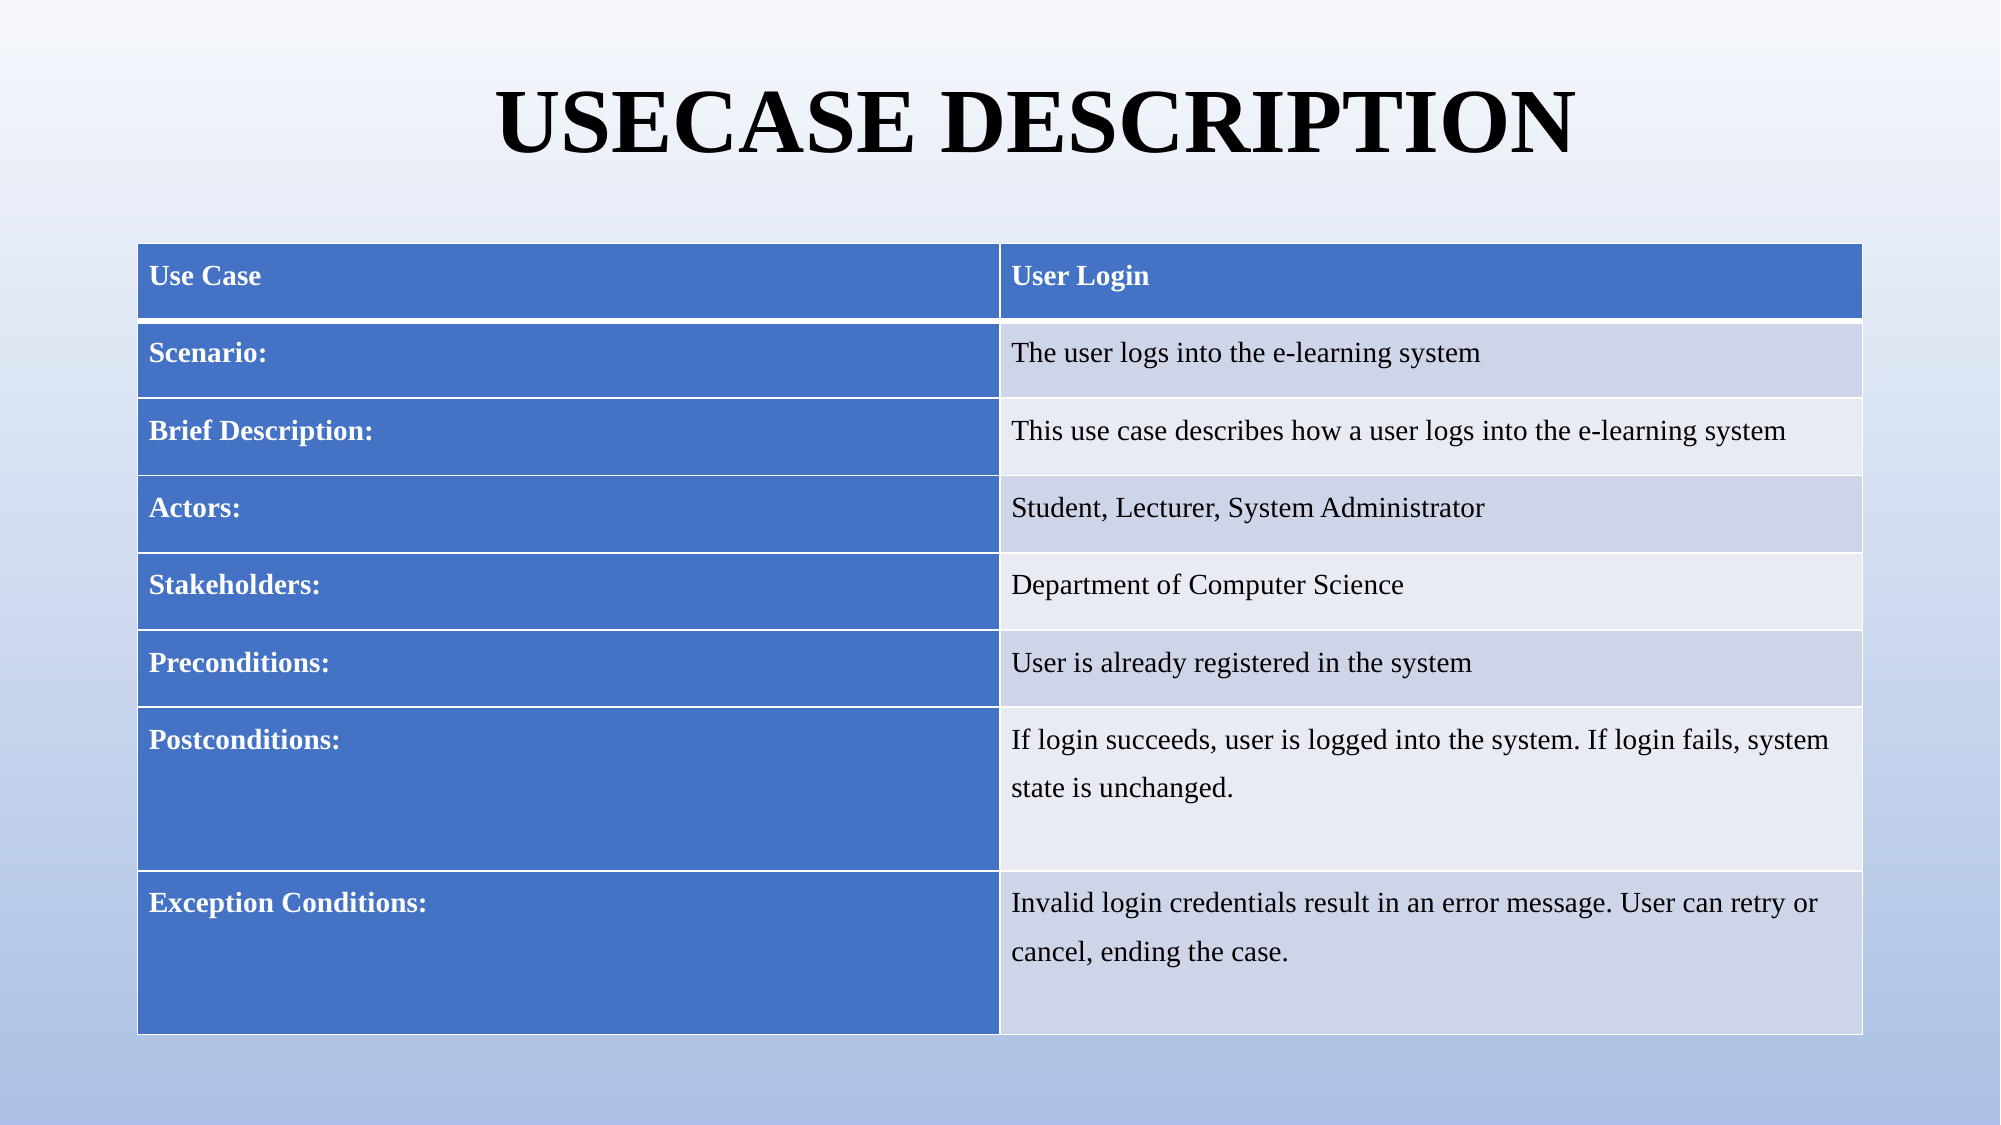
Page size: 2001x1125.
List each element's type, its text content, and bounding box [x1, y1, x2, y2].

table_cell Actors: [138, 476, 999, 552]
table_cell The user logs into the e-learning system [1001, 324, 1862, 397]
table_cell Exception Conditions: [138, 872, 999, 1034]
table_cell Department of Computer Science [1001, 554, 1862, 629]
table_cell Brief Description: [138, 399, 999, 475]
table_cell User is already registered in the system [1001, 631, 1862, 706]
table_header User Login [1001, 244, 1862, 318]
table_cell Invalid login credentials result in an error message. User can retry or cancel, ending the case. [1001, 872, 1862, 1034]
table_cell Postconditions: [138, 708, 999, 870]
table_cell Scenario: [138, 324, 999, 397]
table_cell This use case describes how a user logs into the e-learning system [1001, 399, 1862, 475]
table_cell Preconditions: [138, 631, 999, 706]
table_cell Stakeholders: [138, 554, 999, 629]
table_cell If login succeeds, user is logged into the system. If login fails, system state is unchanged. [1001, 708, 1862, 870]
table_cell Student, Lecturer, System Administrator [1001, 476, 1862, 552]
table_header Use Case [138, 244, 999, 318]
title USECASE DESCRIPTION [305, 17, 1768, 228]
